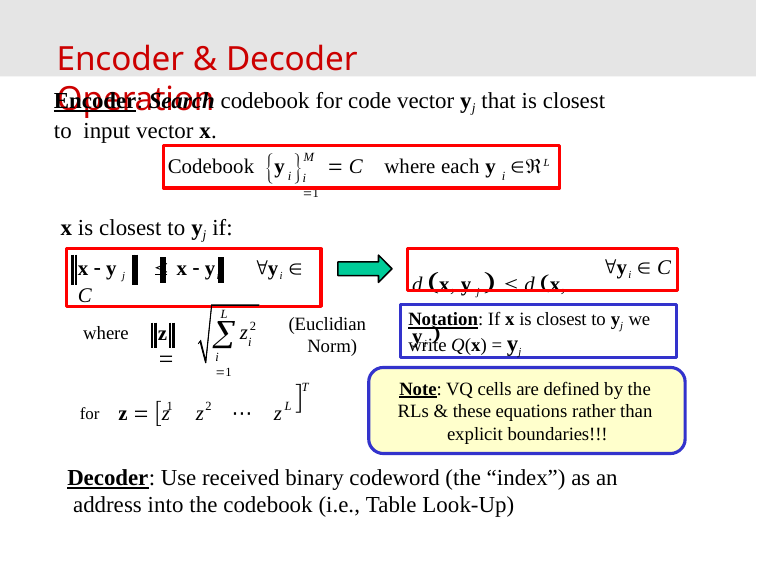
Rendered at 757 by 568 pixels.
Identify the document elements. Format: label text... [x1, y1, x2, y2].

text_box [367, 366, 687, 455]
text_box x is closest to yj if: [57, 211, 236, 243]
text_box L [286, 396, 293, 413]
text_box for z  z z ⋯ z [78, 375, 286, 429]
text_box Notation: If x is closest to yj we write Q(x) = yj [400, 304, 677, 358]
text_box Decoder: Use received binary codeword (the “index”) as an address into the codebook (i.e., Table Look-Up) [66, 461, 620, 518]
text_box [337, 254, 393, 283]
text_box [407, 248, 678, 291]
text_box [163, 145, 560, 188]
text_box d x, y j   d x, yi  [409, 291, 585, 304]
text_box x  y j  x  yi yi  C [66, 248, 321, 307]
text_box (Euclidian Norm) [287, 310, 369, 357]
text_box d x, y j   d x, yi  [409, 240, 585, 248]
text_box z  [156, 318, 194, 370]
text_box T [300, 378, 310, 395]
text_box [197, 304, 260, 364]
title Encoder & Decoder Operation [55, 36, 510, 84]
text_box Encoder: Search codebook for code vector yj that is closest to input vector x. [52, 84, 631, 143]
text_box  [293, 376, 304, 413]
text_box i 1 [302, 188, 322, 201]
text_box where [82, 319, 131, 343]
